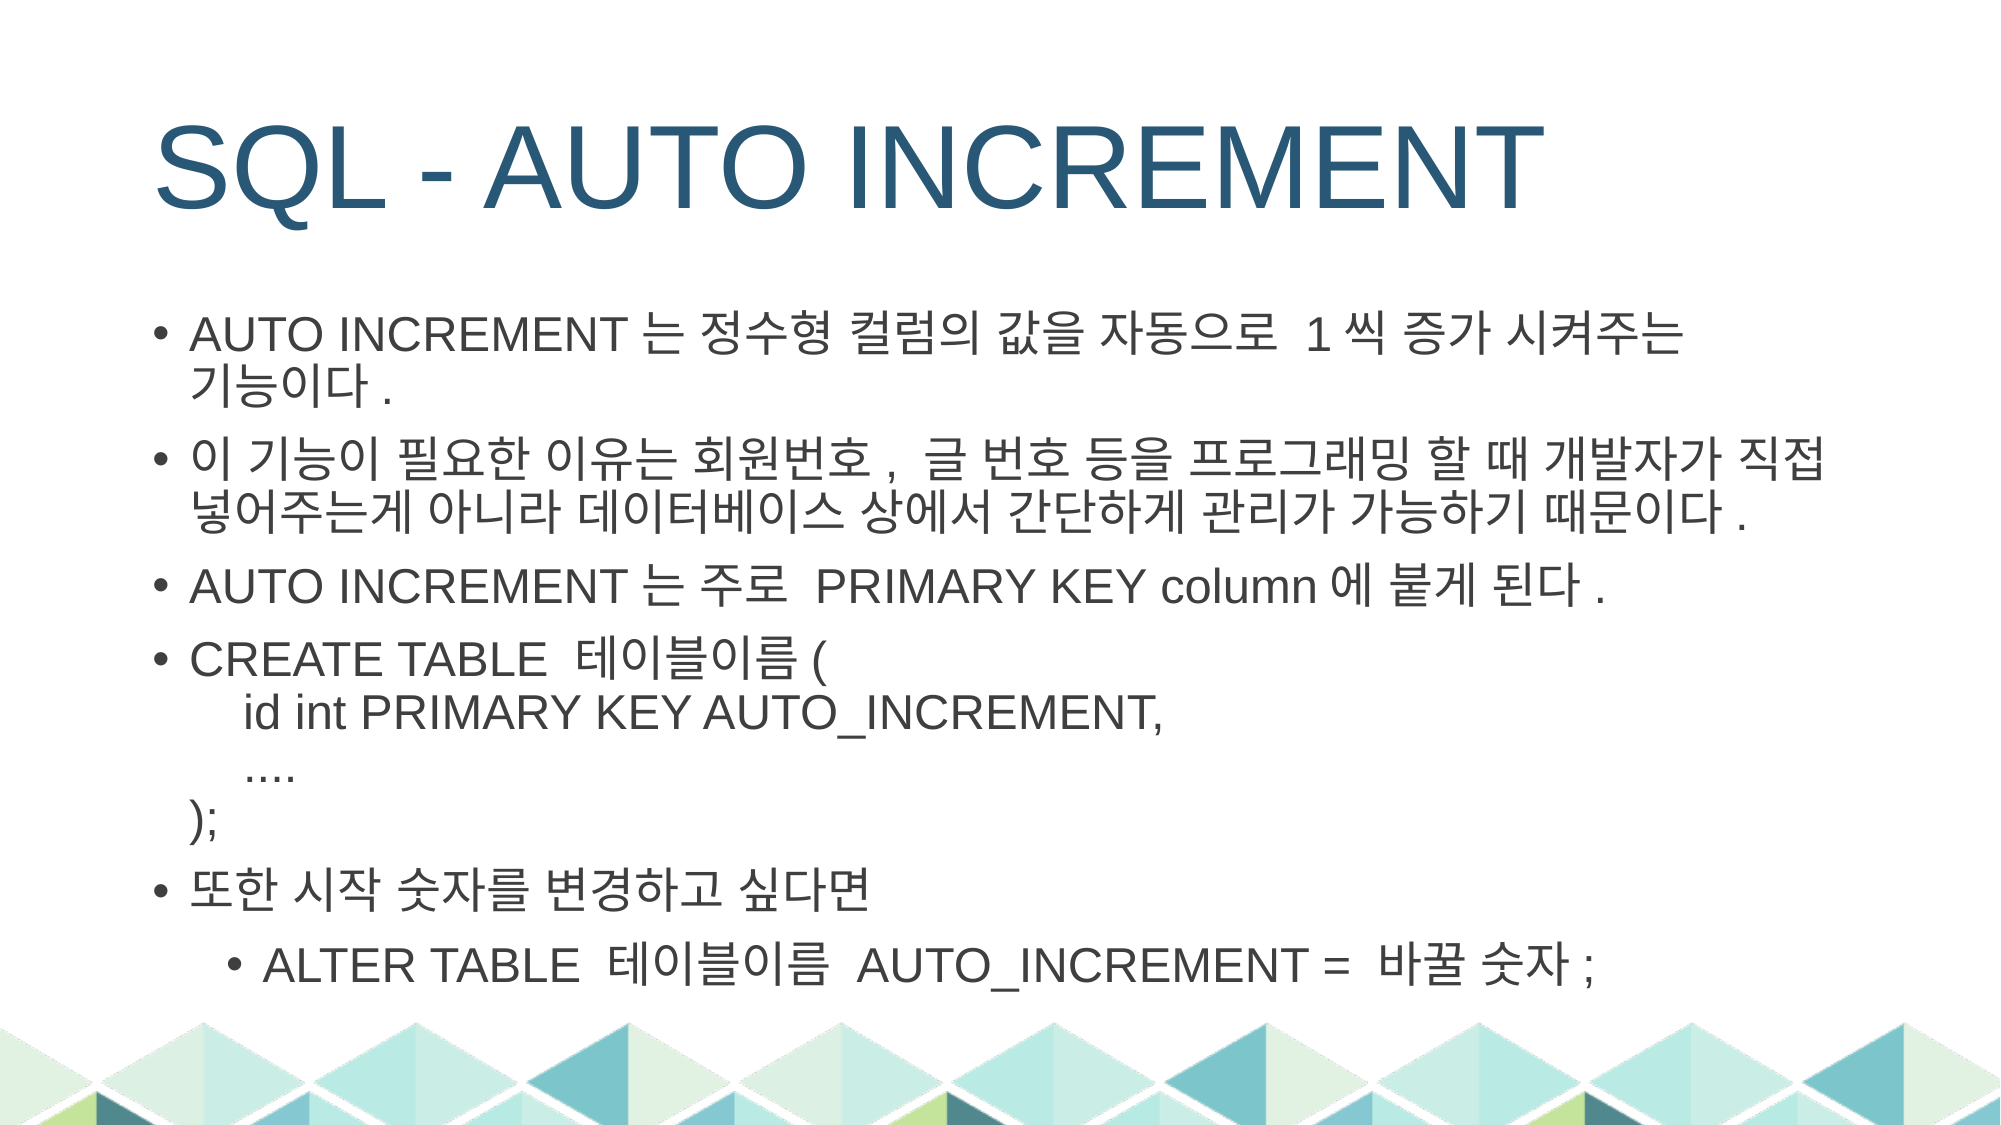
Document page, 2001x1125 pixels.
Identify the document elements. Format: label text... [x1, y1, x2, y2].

title SQL - AUTO INCREMENT [137, 61, 1863, 280]
list AUTO INCREMENT는 정수형 컬럼의 값을 자동으로 1씩 증가 시켜주는 기능이다. 이 기능이 필요한 이유는 회원번호, 글 번호 등을 프로그래밍 할 때 개발자가 직접 넣어주는게 아니라 데이터베이스 상에서 간단하게 관리가 가능하기 때문이다. AUTO INCREMENT는 주로 PRIMARY KEY column에 붙게 된다. CREATE TABLE 테이블이름( id int PRIMARY KEY AUTO_INCREMENT, .... ); 또한 시작 숫자를 변경하고 싶다면 ALTER TABLE 테이블이름 AUTO_INCREMENT = 바꿀 숫자; [137, 301, 1863, 1016]
picture [0, 0, 2001, 1125]
